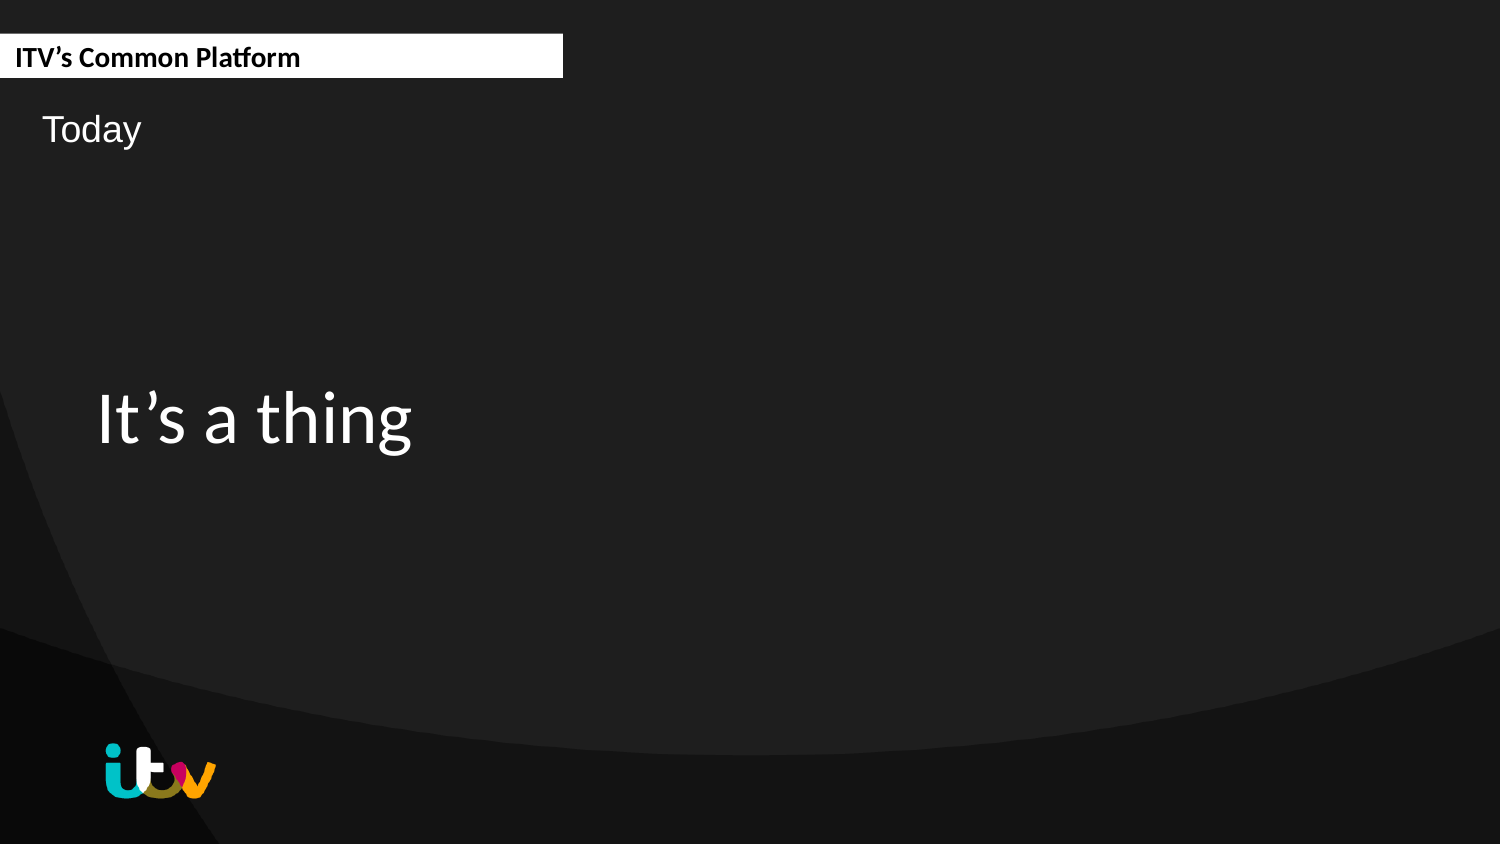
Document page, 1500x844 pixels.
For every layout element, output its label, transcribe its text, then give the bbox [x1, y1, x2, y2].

picture [0, 0, 1500, 844]
subtitle Today [26, 87, 619, 169]
list It’s a thing [81, 105, 1437, 722]
